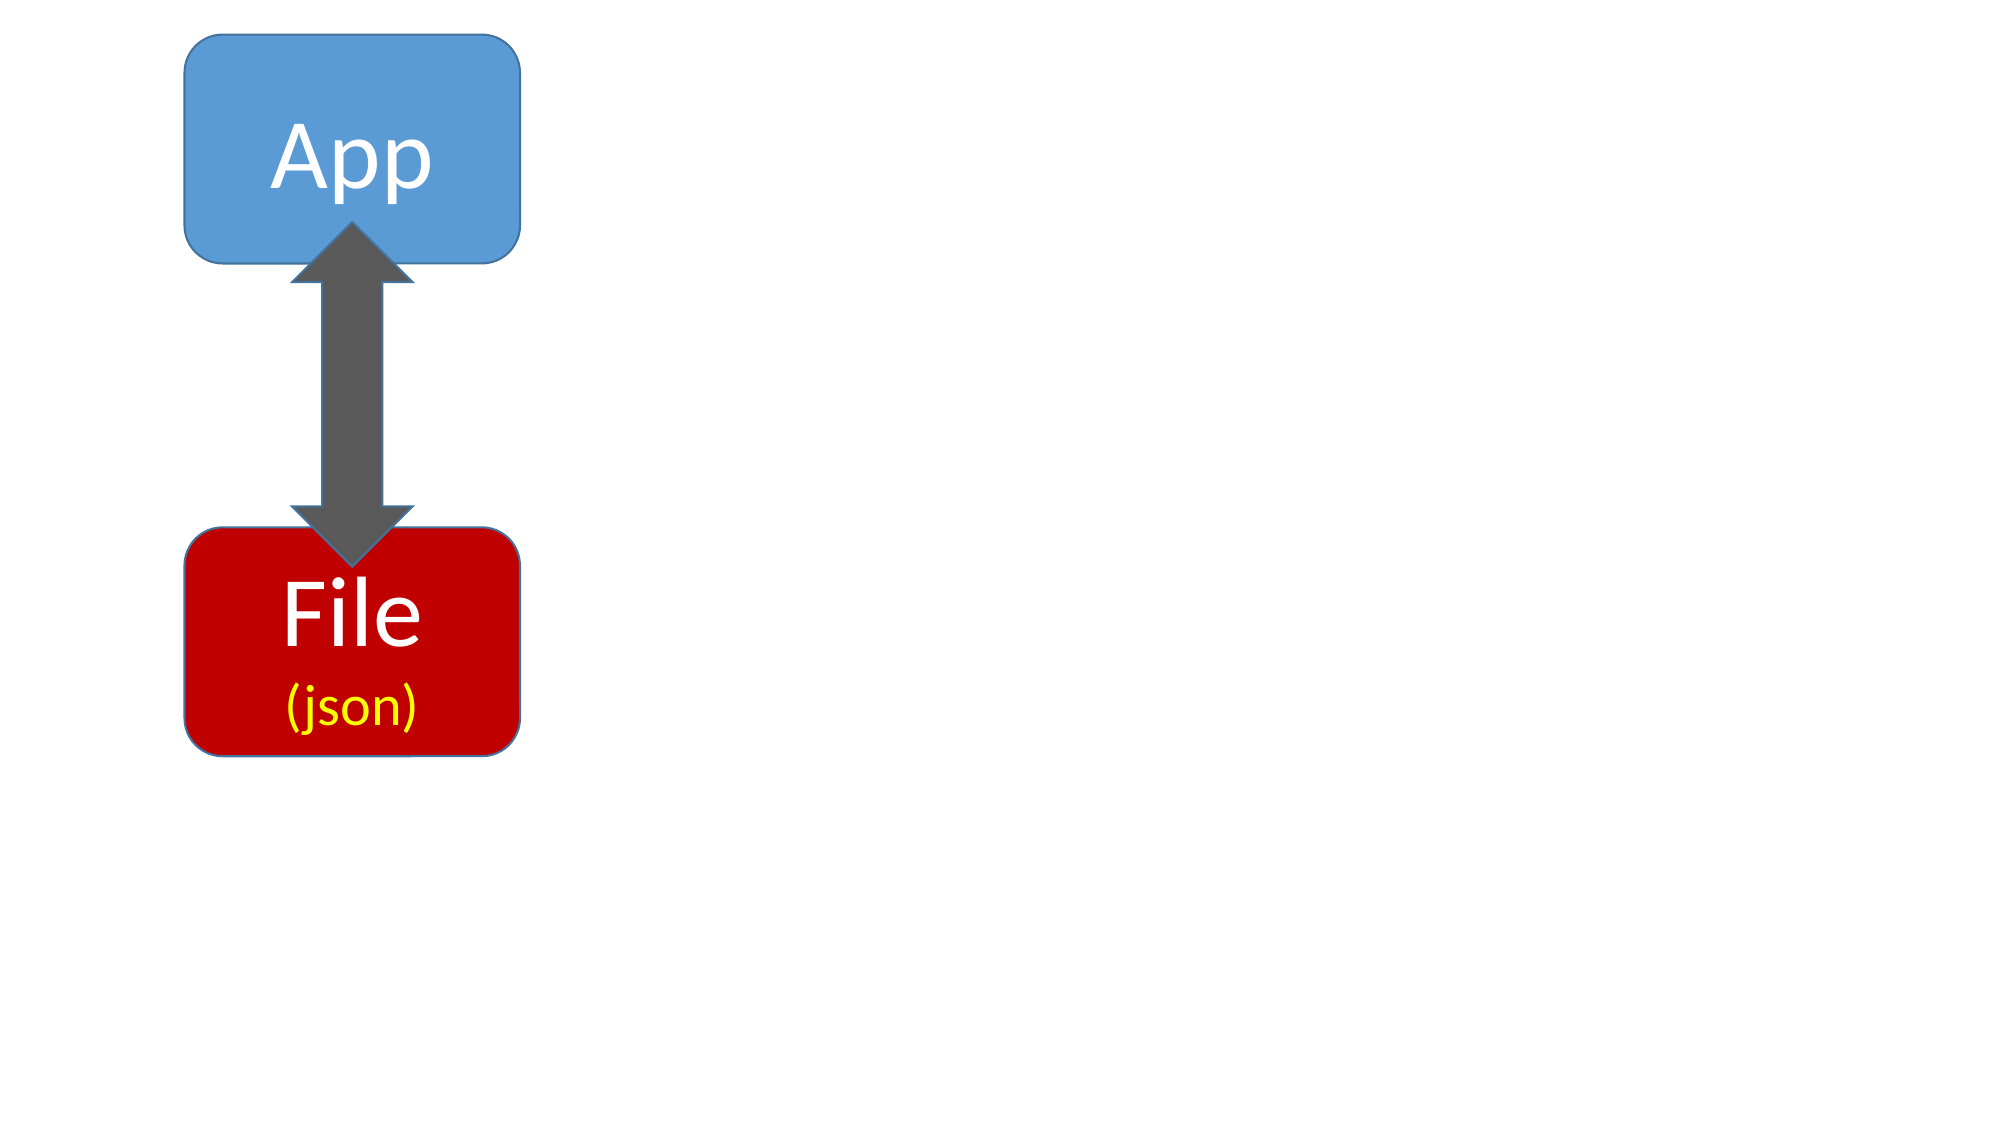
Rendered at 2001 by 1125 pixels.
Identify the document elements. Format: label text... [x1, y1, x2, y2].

text_box File (json) [183, 526, 522, 758]
text_box [289, 220, 415, 569]
text_box App [183, 33, 522, 265]
